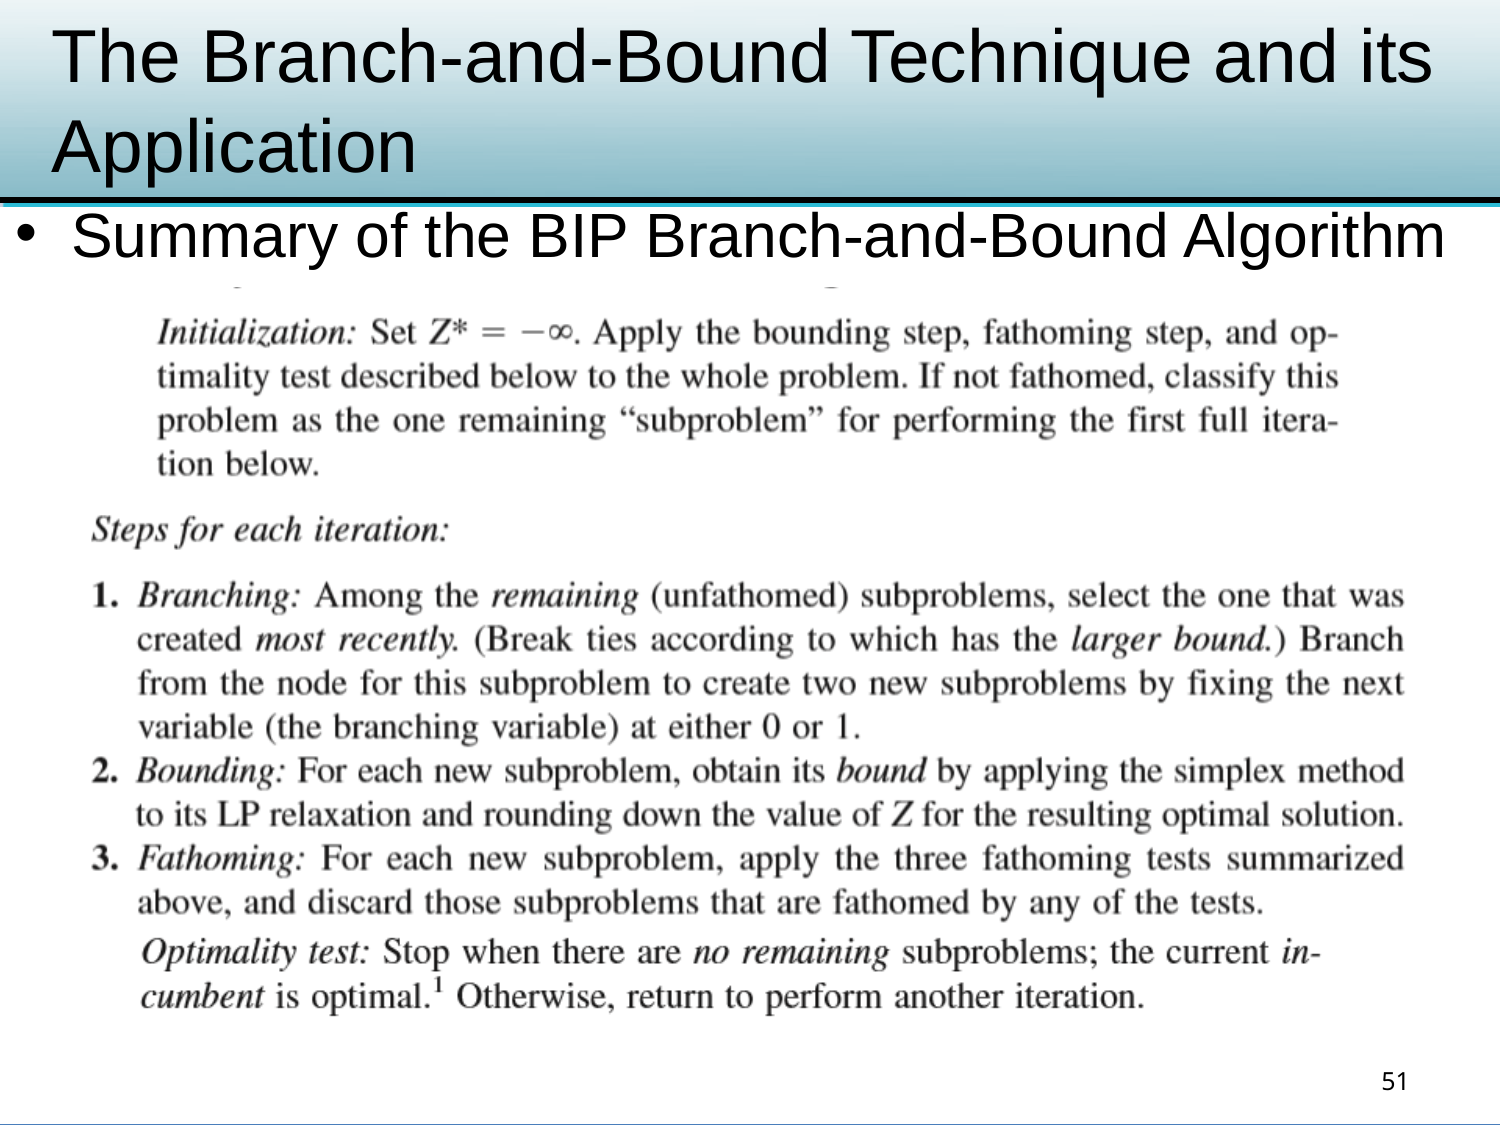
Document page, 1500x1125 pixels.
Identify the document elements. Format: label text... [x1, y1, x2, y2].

slide_number 51 [1074, 1052, 1425, 1113]
title The Branch-and-Bound Technique and its Application [0, 0, 1500, 181]
list Summary of the BIP Branch-and-Bound Algorithm [0, 181, 1500, 319]
picture [26, 287, 1500, 1021]
